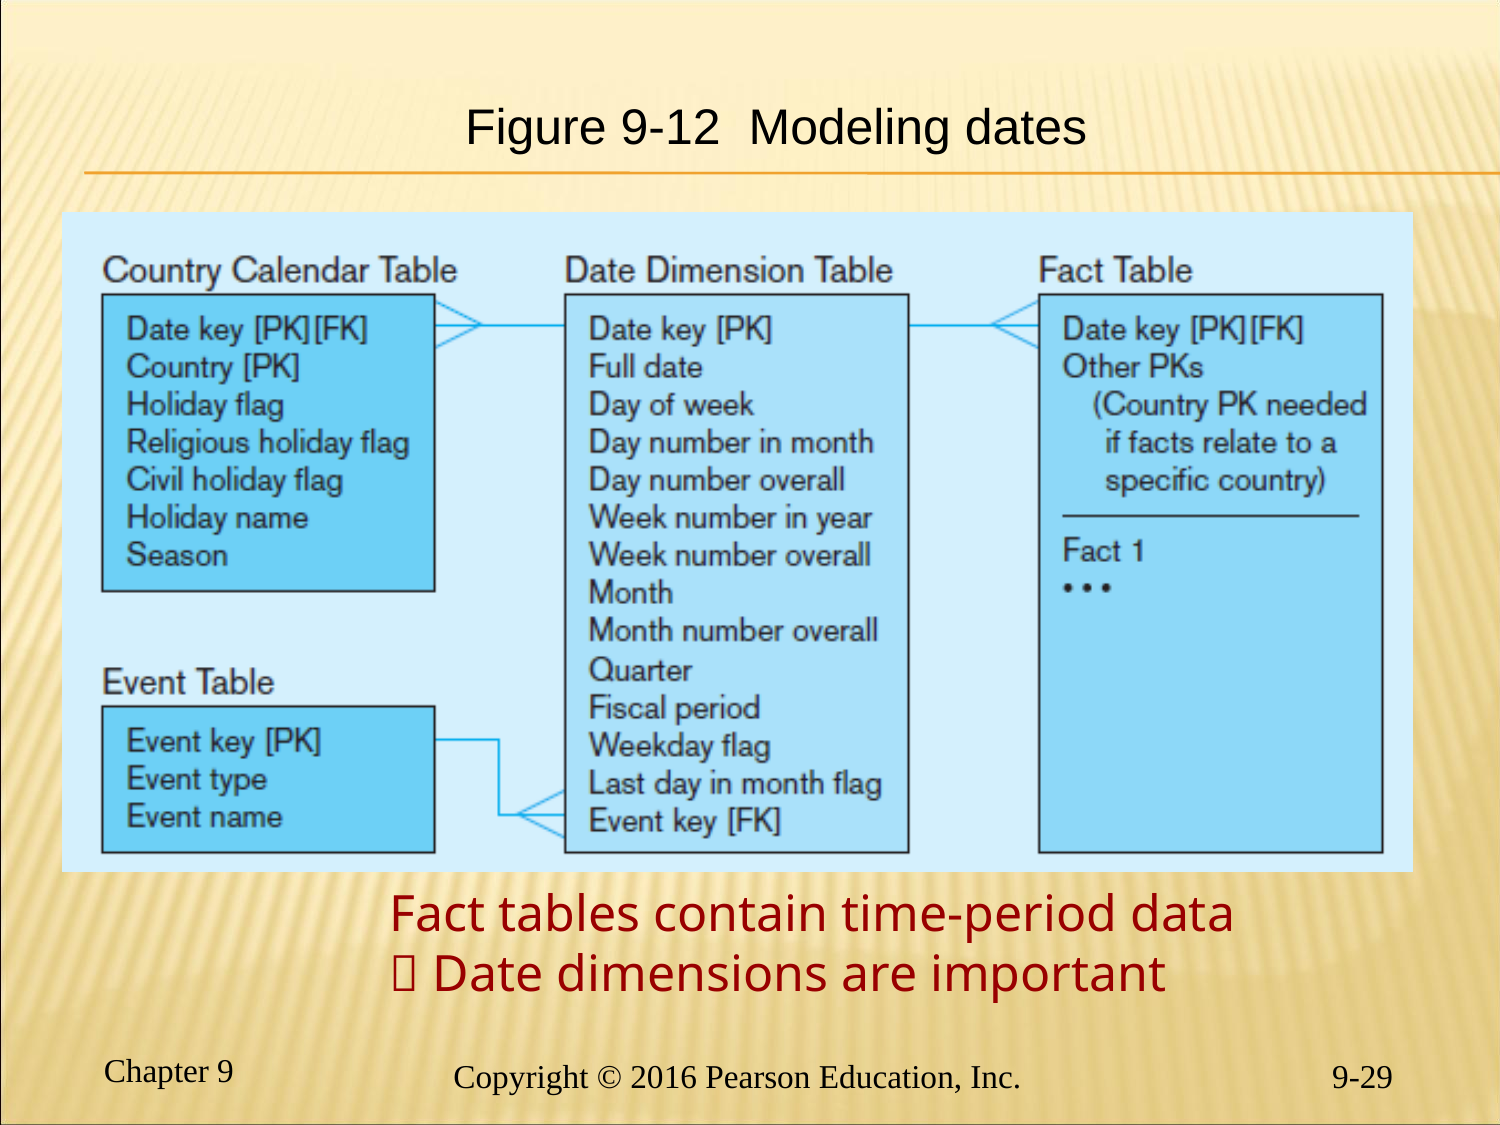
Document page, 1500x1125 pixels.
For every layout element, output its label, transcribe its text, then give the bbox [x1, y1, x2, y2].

text_box Figure 9-12 Modeling dates [225, 87, 1328, 163]
text_box Fact tables contain time-period data  Date dimensions are important [375, 890, 1251, 1009]
picture [0, 0, 1500, 1125]
